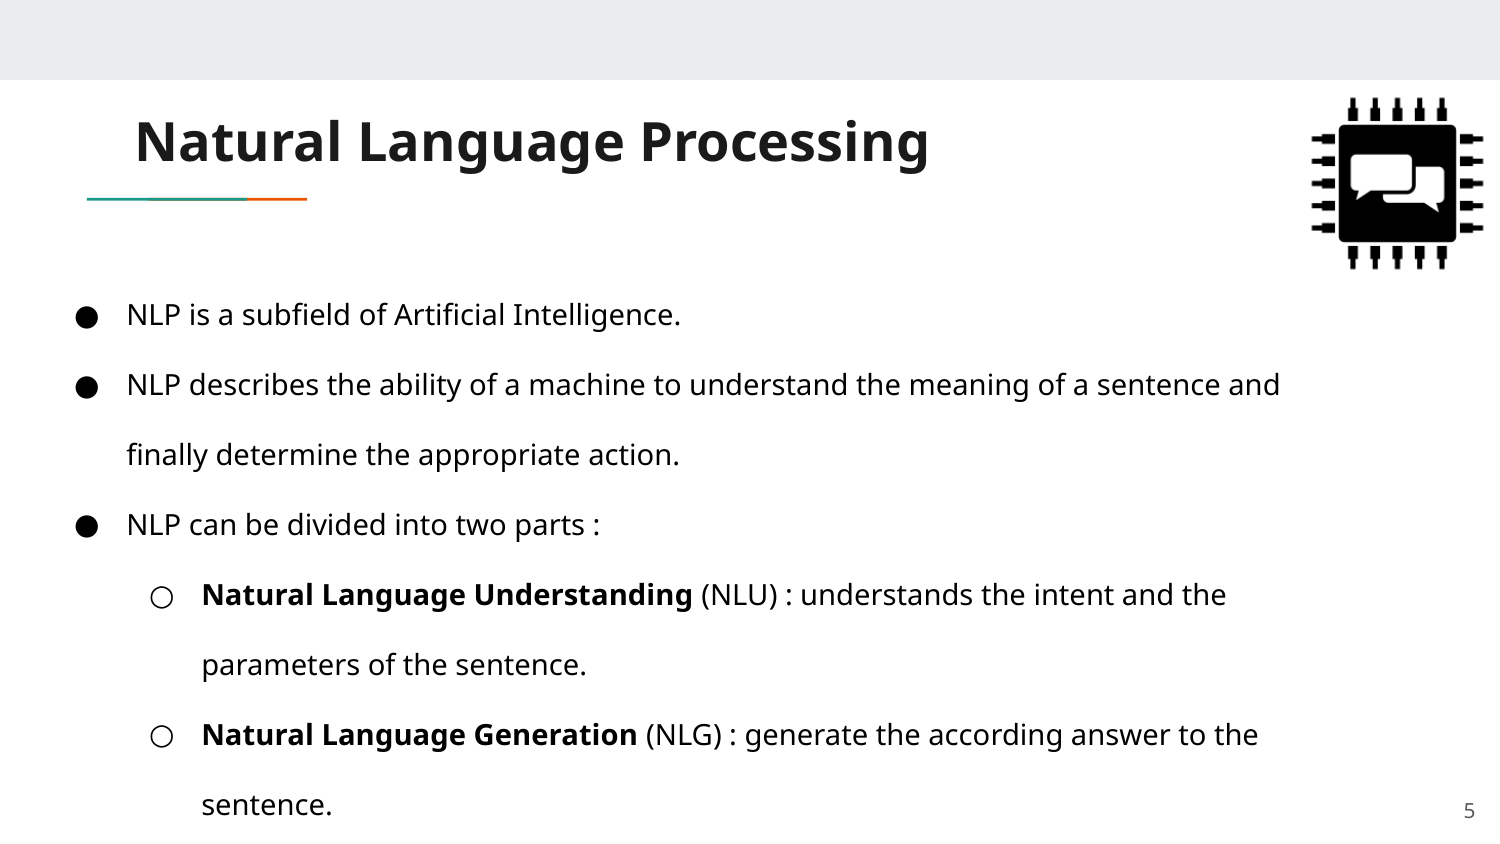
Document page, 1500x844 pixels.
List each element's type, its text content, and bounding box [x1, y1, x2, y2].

list NLP is a subfield of Artificial Intelligence. NLP describes the ability of a machine to understand the meaning of a sentence and finally determine the appropriate action. NLP can be divided into two parts : Natural Language Understanding (NLU) : understands the intent and the parameters of the sentence. Natural Language Generation (NLG) : generate the according answer to the sentence. [36, 246, 1381, 727]
slide_number ‹#› [1400, 779, 1491, 844]
picture [1295, 80, 1500, 286]
title Natural Language Processing [119, 91, 1290, 180]
